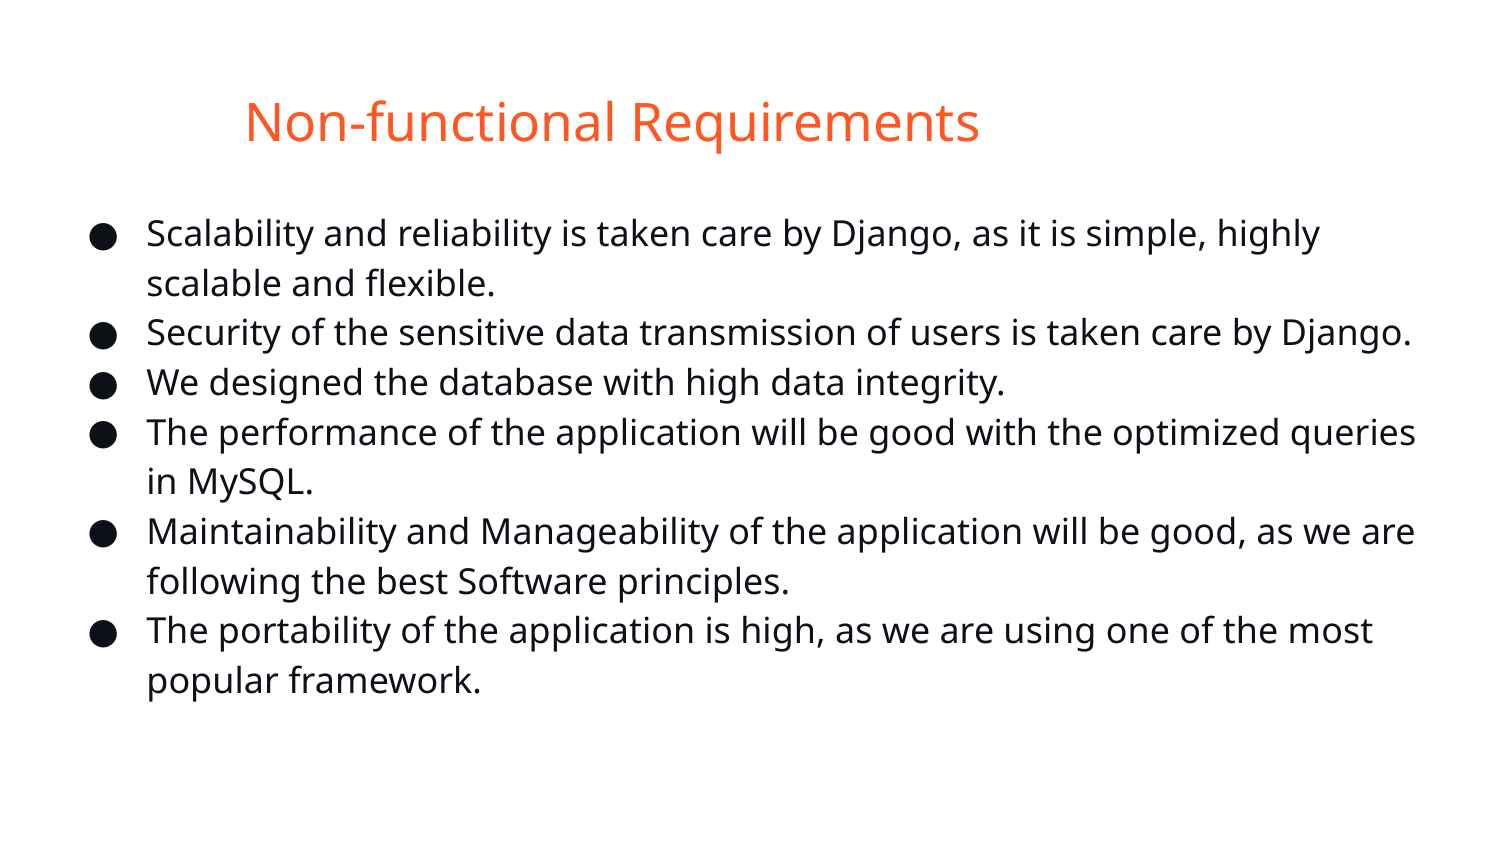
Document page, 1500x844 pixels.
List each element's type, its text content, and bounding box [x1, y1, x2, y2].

text_box Non-functional Requirements [51, 72, 1449, 167]
text_box Scalability and reliability is taken care by Django, as it is simple, highly scalable and flexible. Security of the sensitive data transmission of users is taken care by Django. We designed the database with high data integrity. The performance of the application will be good with the optimized queries in MySQL. Maintainability and Manageability of the application will be good, as we are following the best Software principles. The portability of the application is high, as we are using one of the most popular framework. [51, 189, 1449, 750]
